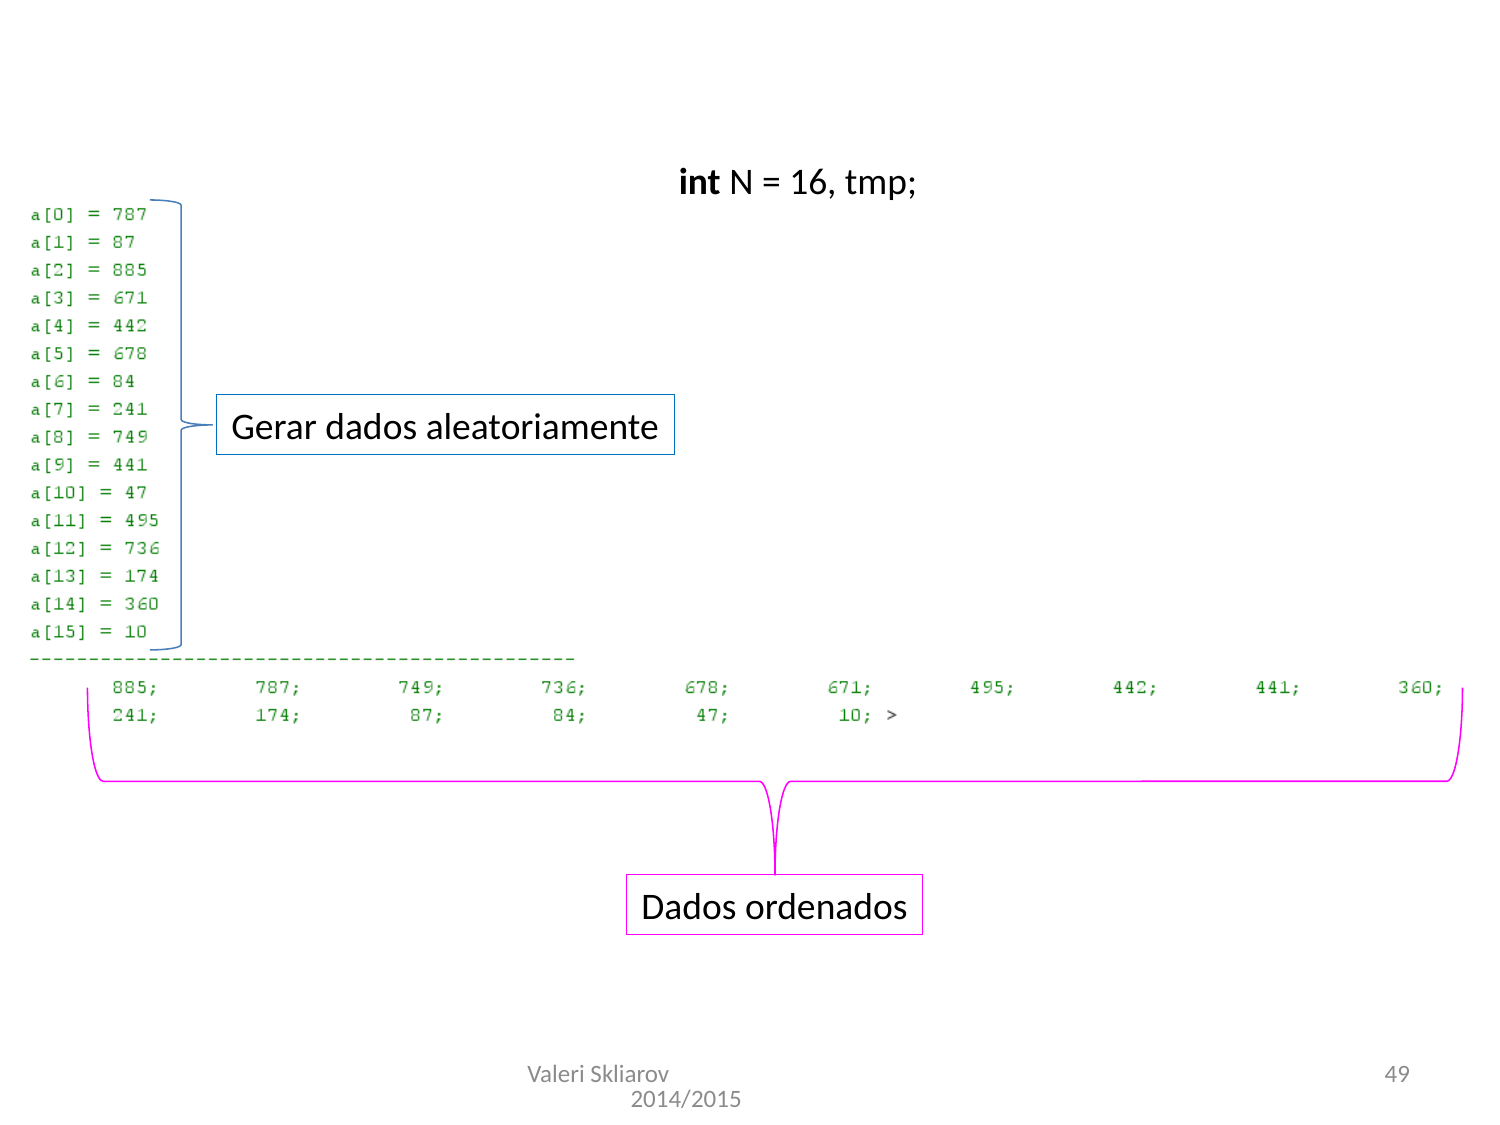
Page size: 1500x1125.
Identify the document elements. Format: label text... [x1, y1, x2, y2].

text_box int N = 16, tmp; [664, 149, 933, 198]
picture [24, 199, 1456, 729]
slide_number 49 [1074, 1042, 1425, 1103]
text_box [89, 687, 1464, 874]
footer Valeri Skliarov 2014/2015 [512, 1042, 988, 1103]
text_box Dados ordenados [626, 874, 923, 935]
